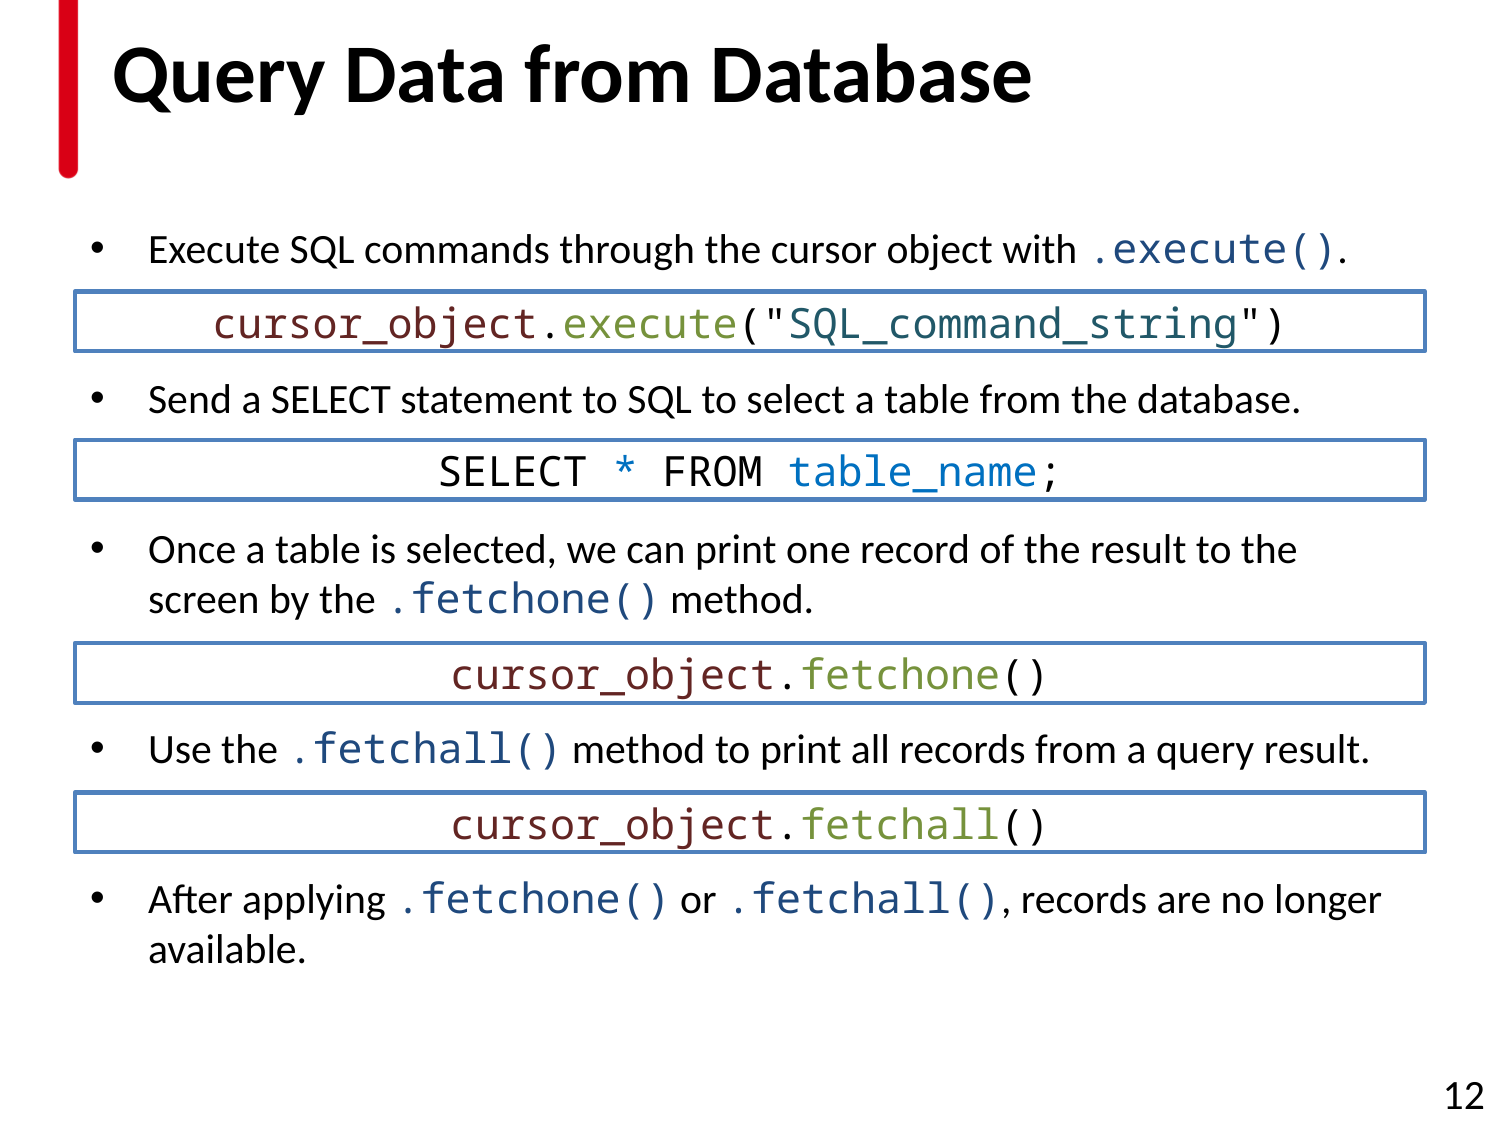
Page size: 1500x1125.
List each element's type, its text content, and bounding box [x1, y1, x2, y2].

list Execute SQL commands through the cursor object with .execute(). Send a SELECT statement to SQL to select a table from the database. Once a table is selected, we can print one record of the result to the screen by the .fetchone() method. Use the .fetchall() method to print all records from a query result. After applying .fetchone() or .fetchall(), records are no longer available. [75, 705, 1425, 790]
title Query Data from Database [97, 0, 1425, 138]
text_box SELECT * FROM table_name; [73, 438, 1427, 502]
list Execute SQL commands through the cursor object with .execute(). Send a SELECT statement to SQL to select a table from the database. Once a table is selected, we can print one record of the result to the screen by the .fetchone() method. Use the .fetchall() method to print all records from a query result. After applying .fetchone() or .fetchall(), records are no longer available. [75, 214, 1425, 289]
list Execute SQL commands through the cursor object with .execute(). Send a SELECT statement to SQL to select a table from the database. Once a table is selected, we can print one record of the result to the screen by the .fetchone() method. Use the .fetchall() method to print all records from a query result. After applying .fetchone() or .fetchall(), records are no longer available. [75, 502, 1425, 641]
picture [57, 0, 81, 200]
list Execute SQL commands through the cursor object with .execute(). Send a SELECT statement to SQL to select a table from the database. Once a table is selected, we can print one record of the result to the screen by the .fetchone() method. Use the .fetchall() method to print all records from a query result. After applying .fetchone() or .fetchall(), records are no longer available. [75, 854, 1425, 957]
text_box cursor_object.execute("SQL_command_string") [73, 289, 1427, 353]
text_box cursor_object.fetchall() [73, 790, 1427, 854]
list Execute SQL commands through the cursor object with .execute(). Send a SELECT statement to SQL to select a table from the database. Once a table is selected, we can print one record of the result to the screen by the .fetchone() method. Use the .fetchall() method to print all records from a query result. After applying .fetchone() or .fetchall(), records are no longer available. [75, 353, 1425, 438]
text_box cursor_object.fetchone() [73, 641, 1427, 705]
